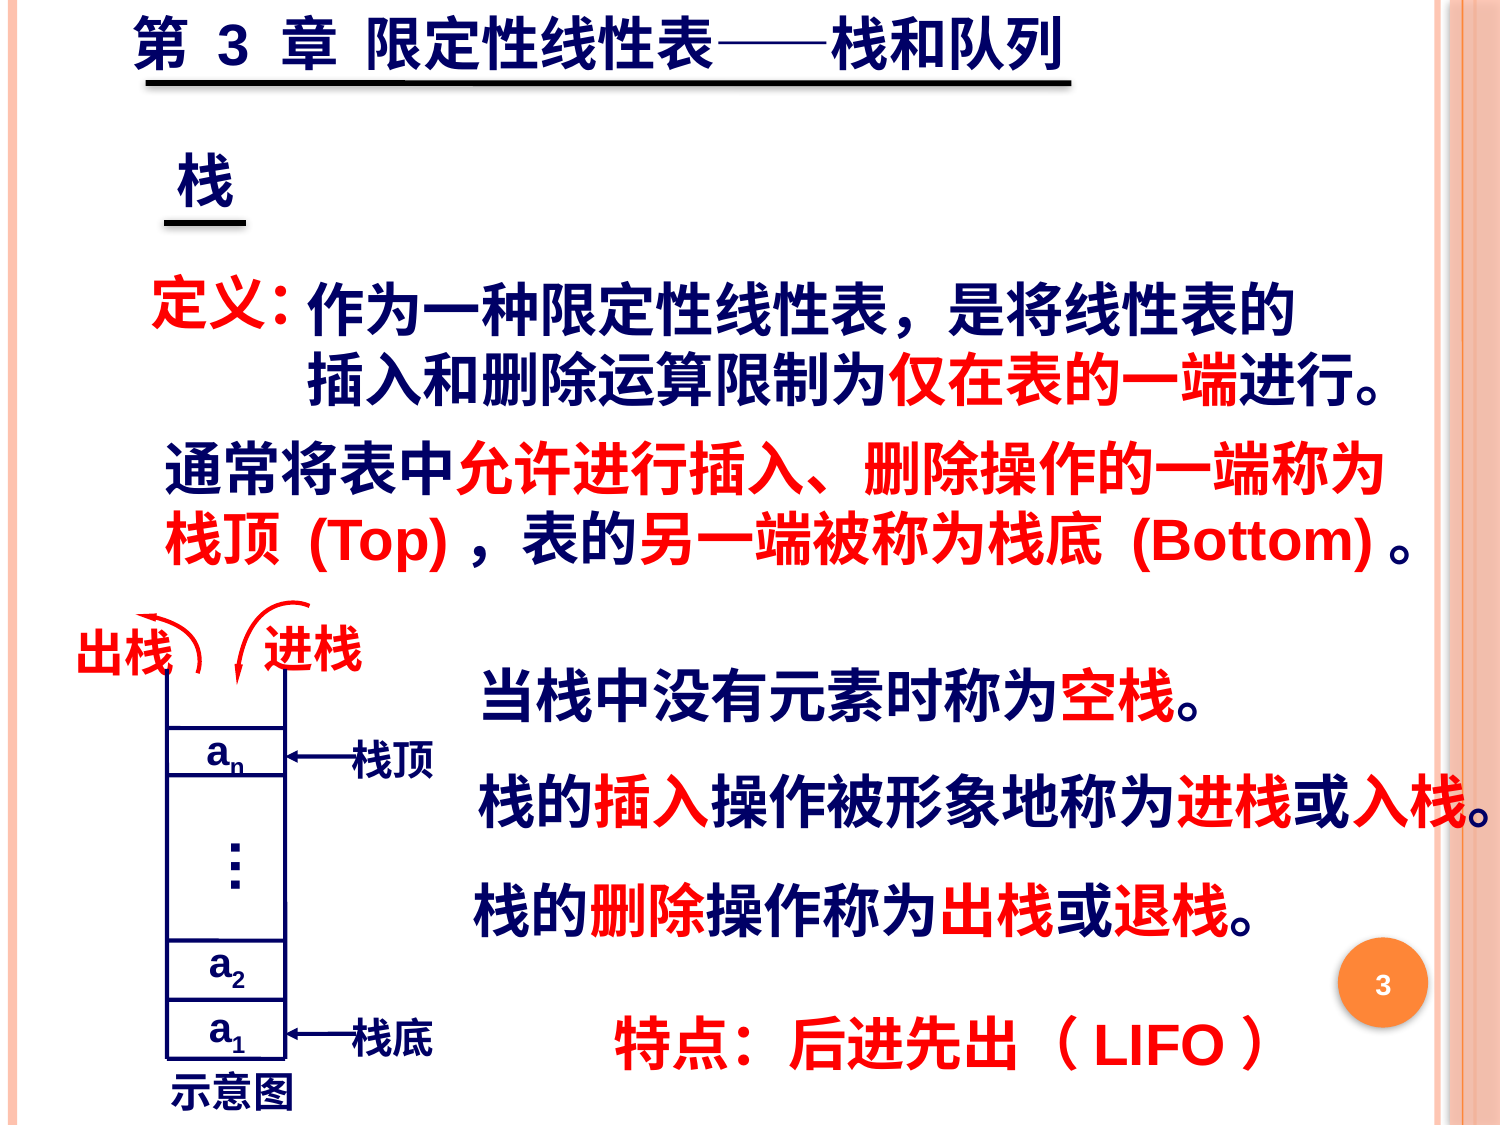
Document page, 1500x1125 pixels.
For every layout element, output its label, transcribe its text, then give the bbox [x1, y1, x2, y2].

text_box [234, 631, 249, 665]
text_box 作为一种限定性线性表，是将线性表的 插入和删除运算限制为仅在表的一端进行。 [291, 265, 1500, 421]
text_box 通常将表中允许进行插入、删除操作的一端称为 栈顶 (Top)，表的另一端被称为栈底 (Bottom)。 [149, 424, 1462, 580]
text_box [154, 668, 451, 1125]
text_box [116, 0, 1096, 224]
text_box 栈的删除操作称为出栈或退栈。 [457, 867, 1388, 952]
text_box 出栈 [59, 614, 190, 689]
slide_number 3 [1333, 940, 1434, 1026]
text_box 栈的插入操作被形象地称为进栈或入栈。 [462, 758, 1500, 844]
text_box 定义： [135, 258, 396, 344]
text_box 特点：后进先出（LIFO） [598, 999, 1314, 1085]
text_box 进栈 [249, 610, 379, 665]
text_box [267, 602, 310, 610]
text_box [190, 635, 200, 665]
text_box 当栈中没有元素时称为空栈。 [462, 652, 1313, 737]
